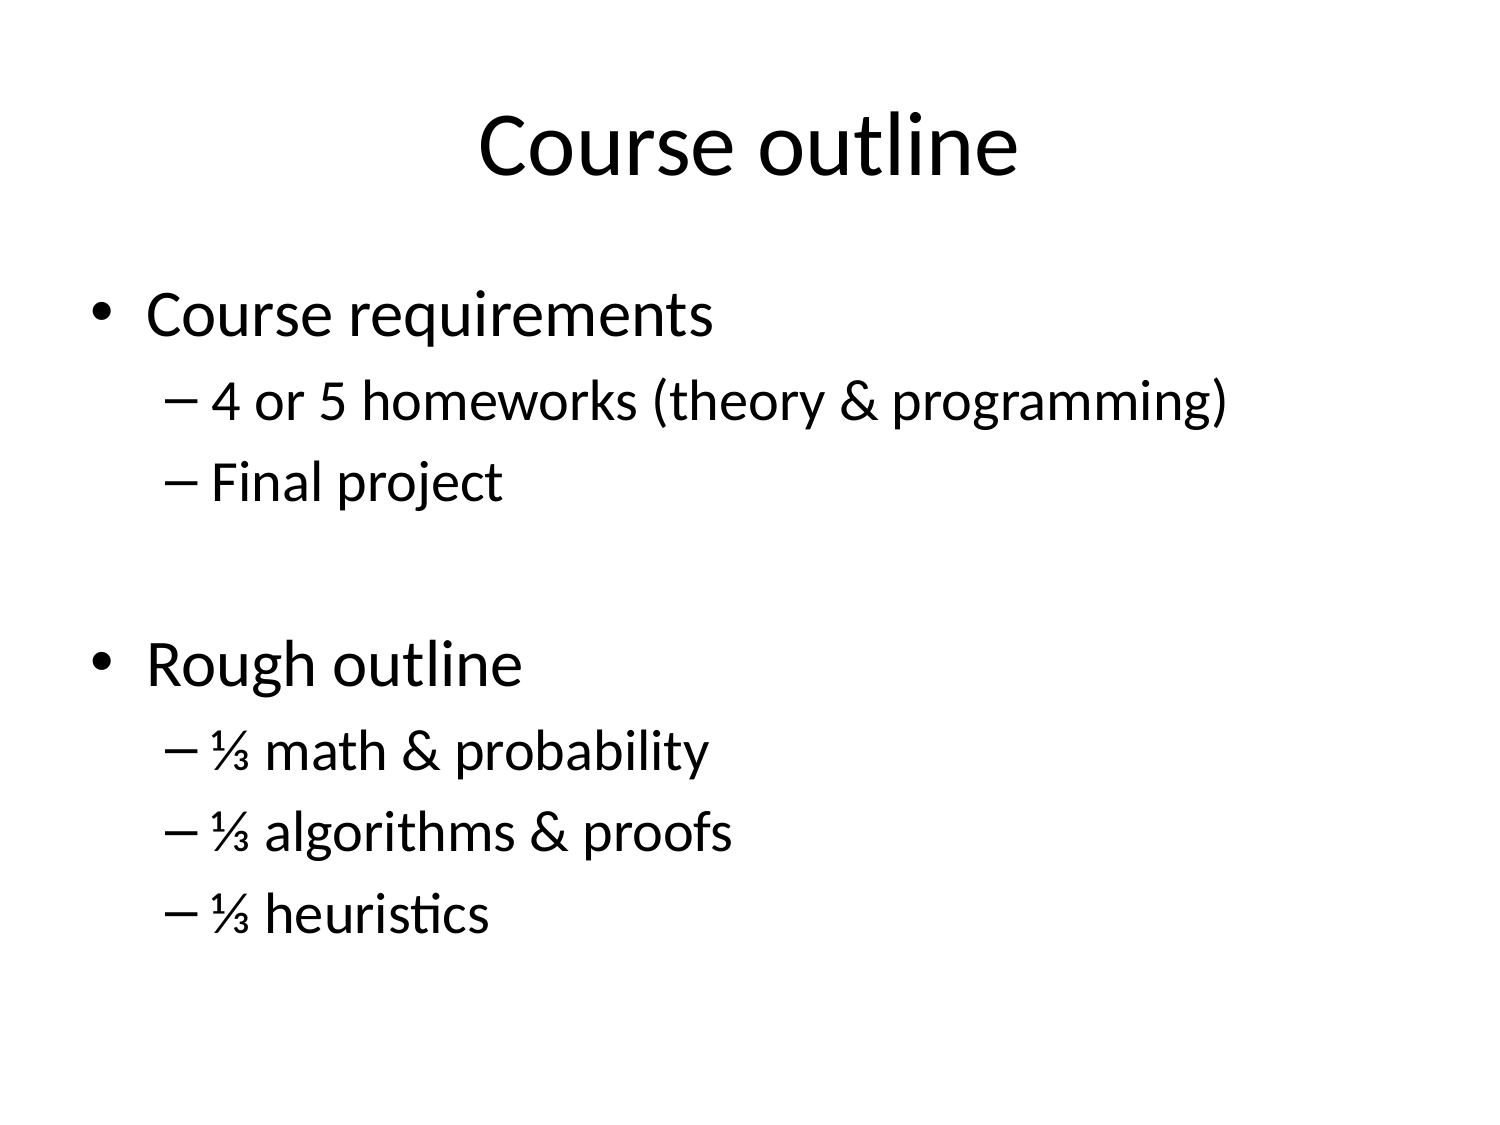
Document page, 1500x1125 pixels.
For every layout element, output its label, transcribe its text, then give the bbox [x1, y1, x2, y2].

list Course requirements 4 or 5 homeworks (theory & programming) Final project Rough outline ⅓ math & probability ⅓ algorithms & proofs ⅓ heuristics [75, 262, 1475, 1005]
title Course outline [75, 45, 1425, 233]
